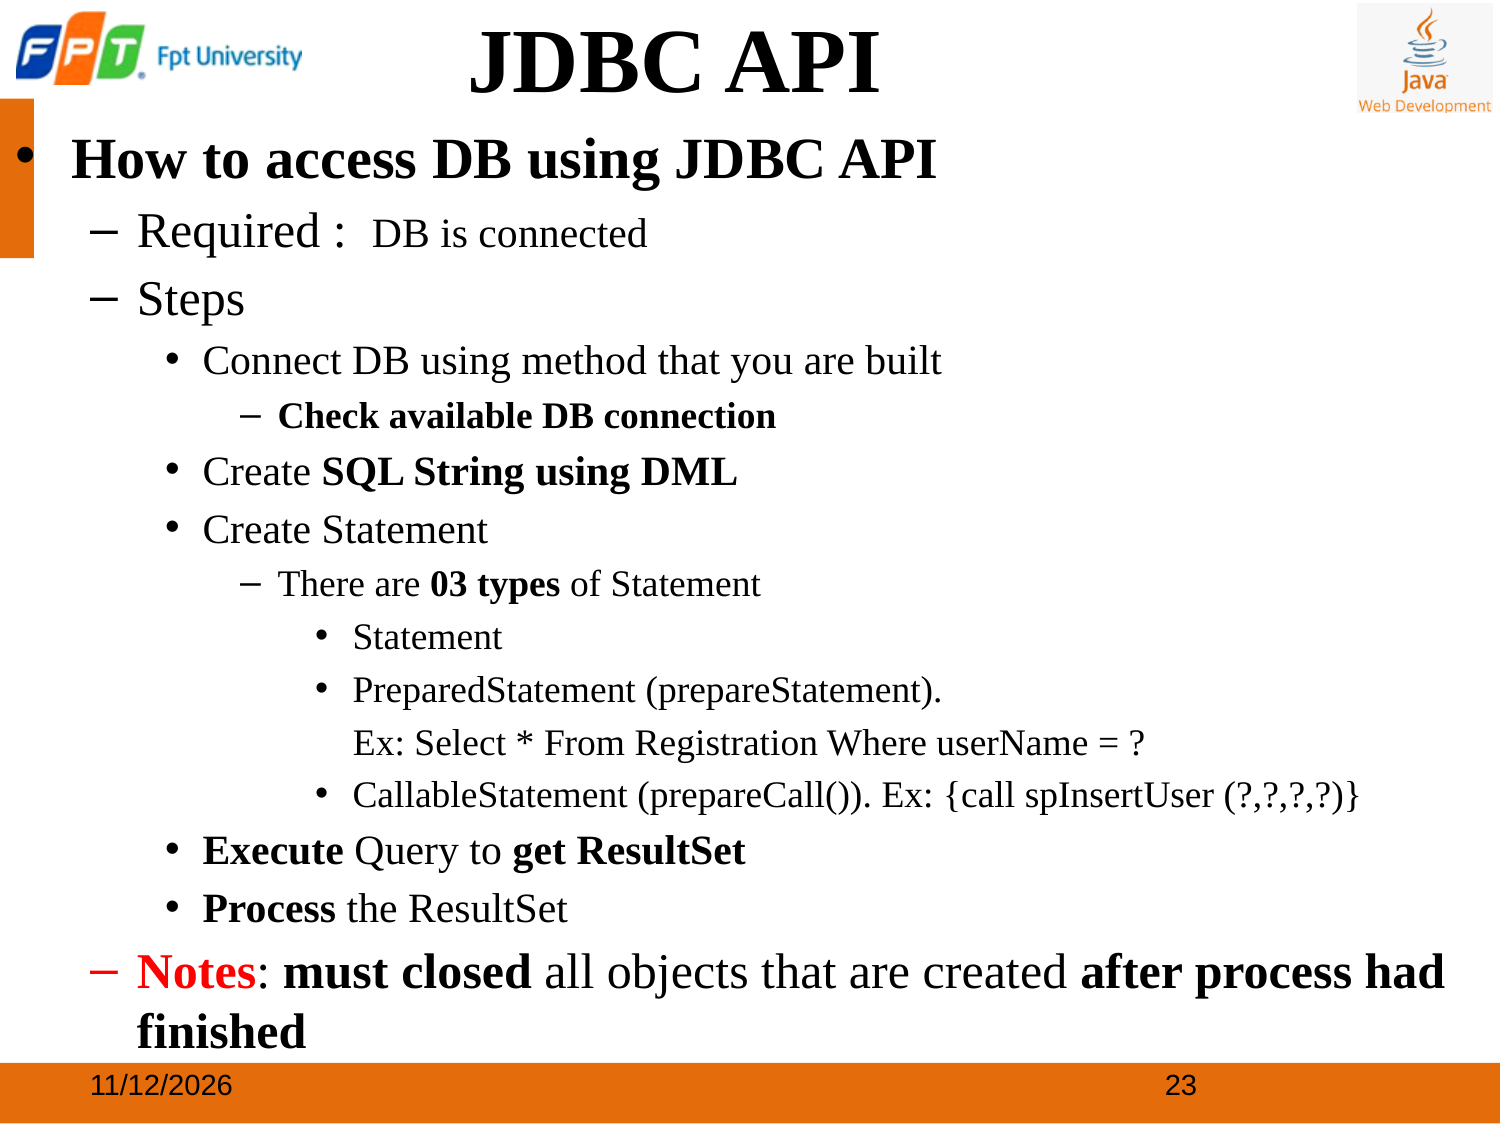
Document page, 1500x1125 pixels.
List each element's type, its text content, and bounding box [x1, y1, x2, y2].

picture [1357, 3, 1493, 113]
list How to access DB using JDBC API Required : DB is connected Steps Connect DB using method that you are built Check available DB connection Create SQL String using DML Create Statement There are 03 types of Statement Statement PreparedStatement (prepareStatement). Ex: Select * From Registration Where userName = ? CallableStatement (prepareCall()). Ex: {call spInsertUser (?,?,?,?)} Execute Query to get ResultSet Process the ResultSet Notes: must closed all objects that are created after process had finished [0, 112, 1475, 1084]
slide_number 23 [1149, 1059, 1500, 1120]
title JDBC API [0, 0, 1350, 112]
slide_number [75, 1059, 425, 1120]
